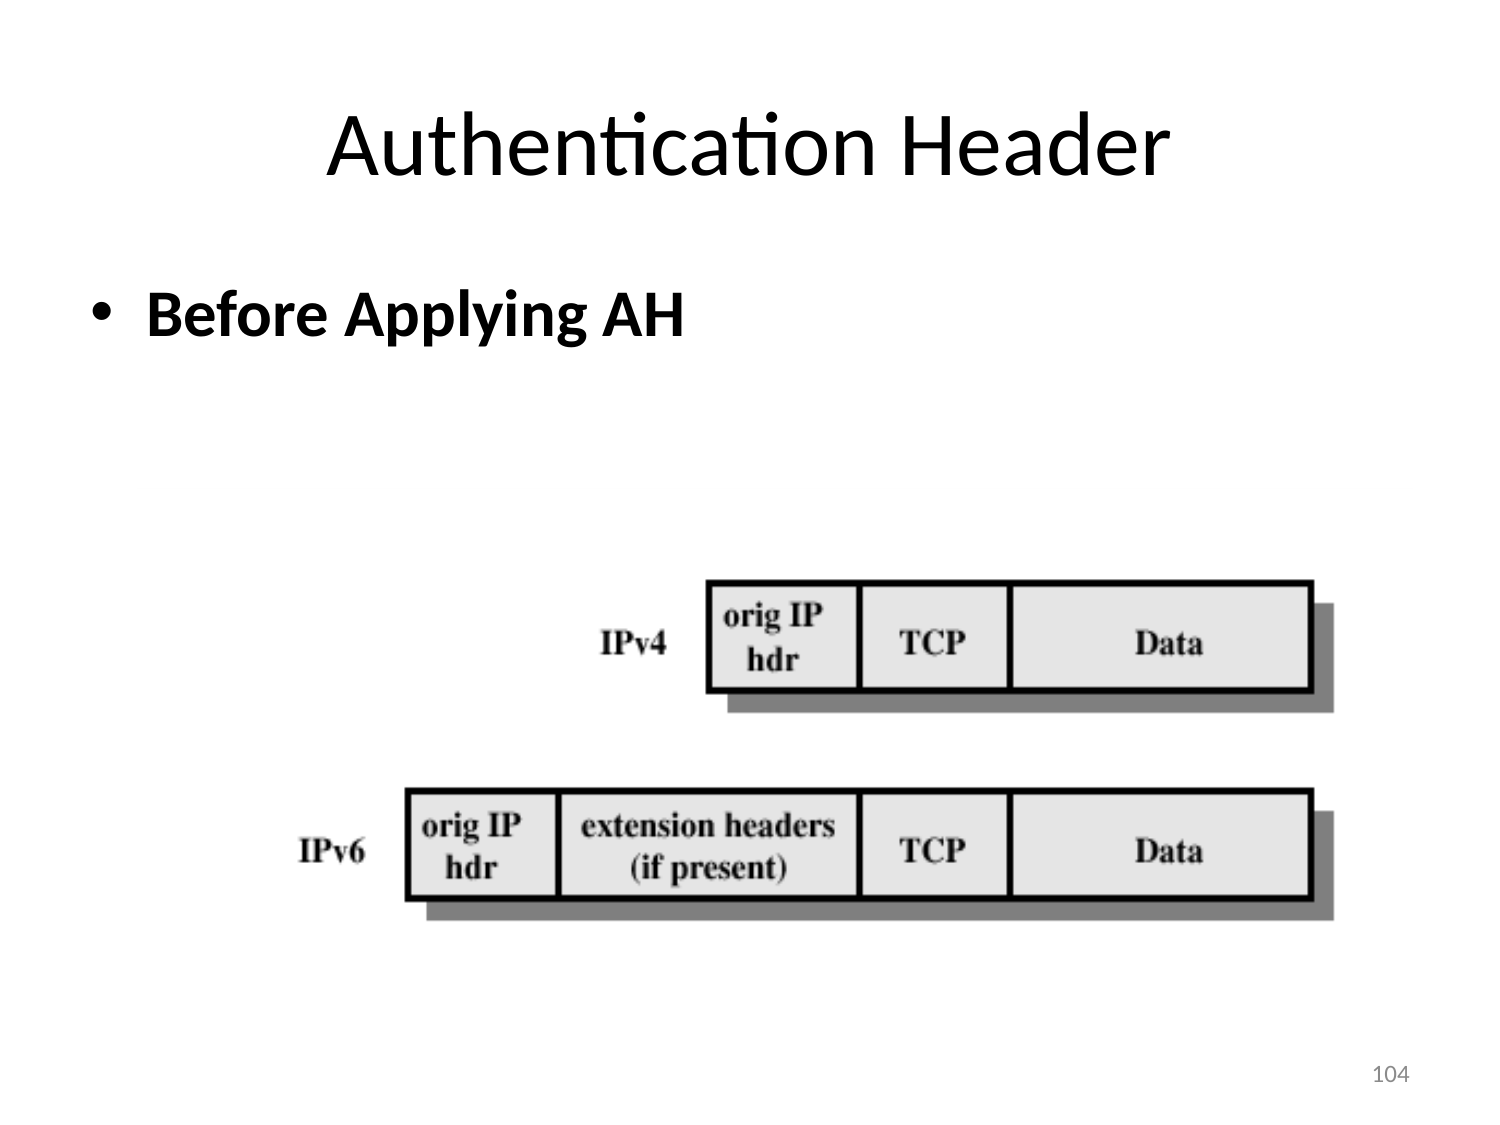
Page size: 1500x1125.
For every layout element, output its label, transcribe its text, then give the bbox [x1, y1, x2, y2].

list Before Applying AH [75, 262, 1425, 1005]
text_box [137, 487, 1413, 947]
slide_number 104 [1074, 1042, 1425, 1103]
title Authentication Header [75, 45, 1425, 233]
